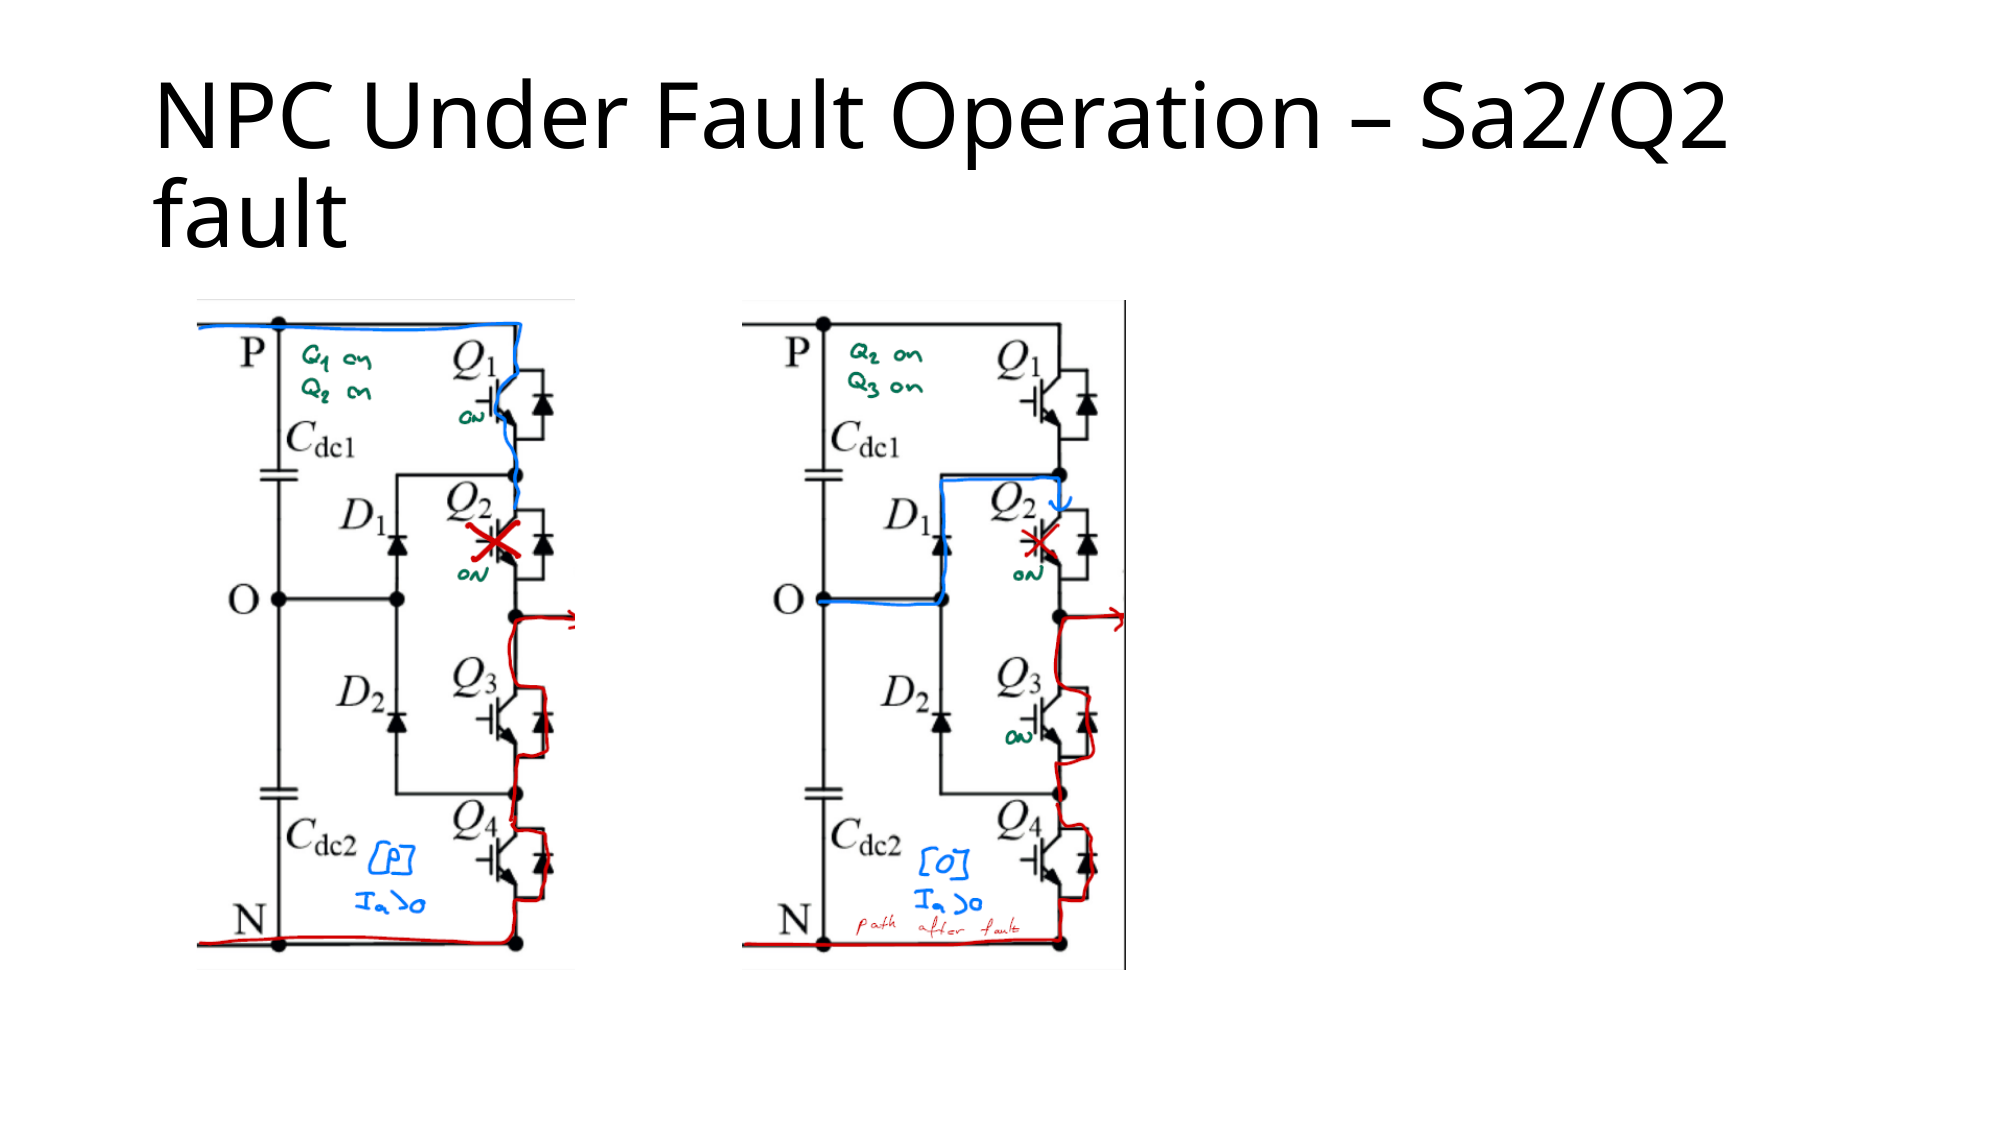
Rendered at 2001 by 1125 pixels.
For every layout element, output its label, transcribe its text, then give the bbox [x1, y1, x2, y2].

picture [196, 299, 575, 970]
title NPC Under Fault Operation – Sa2/Q2 fault [137, 59, 1863, 278]
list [742, 300, 1126, 970]
